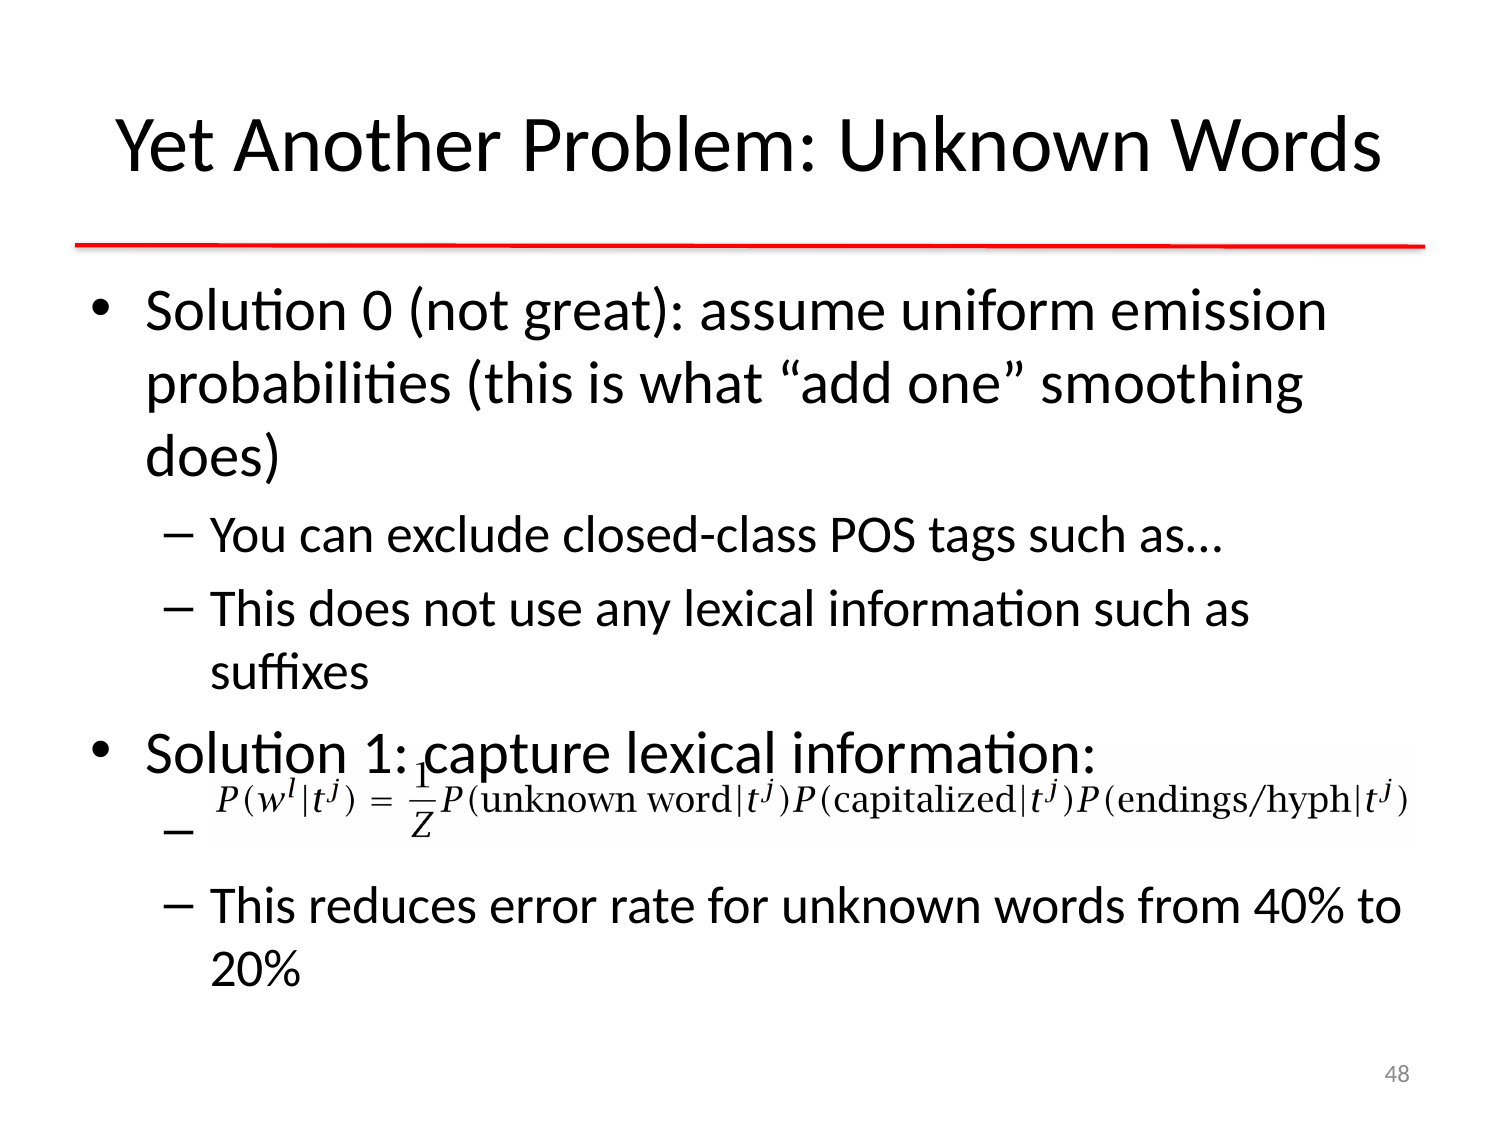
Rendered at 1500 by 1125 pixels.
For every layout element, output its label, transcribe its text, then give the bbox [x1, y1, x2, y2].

list Solution 0 (not great): assume uniform emission probabilities (this is what “add one” smoothing does) You can exclude closed-class POS tags such as… This does not use any lexical information such as suffixes Solution 1: capture lexical information: This reduces error rate for unknown words from 40% to 20% [75, 262, 1425, 1005]
title Yet Another Problem: Unknown Words [75, 45, 1425, 233]
picture [211, 749, 1415, 847]
slide_number 48 [1074, 1042, 1425, 1103]
